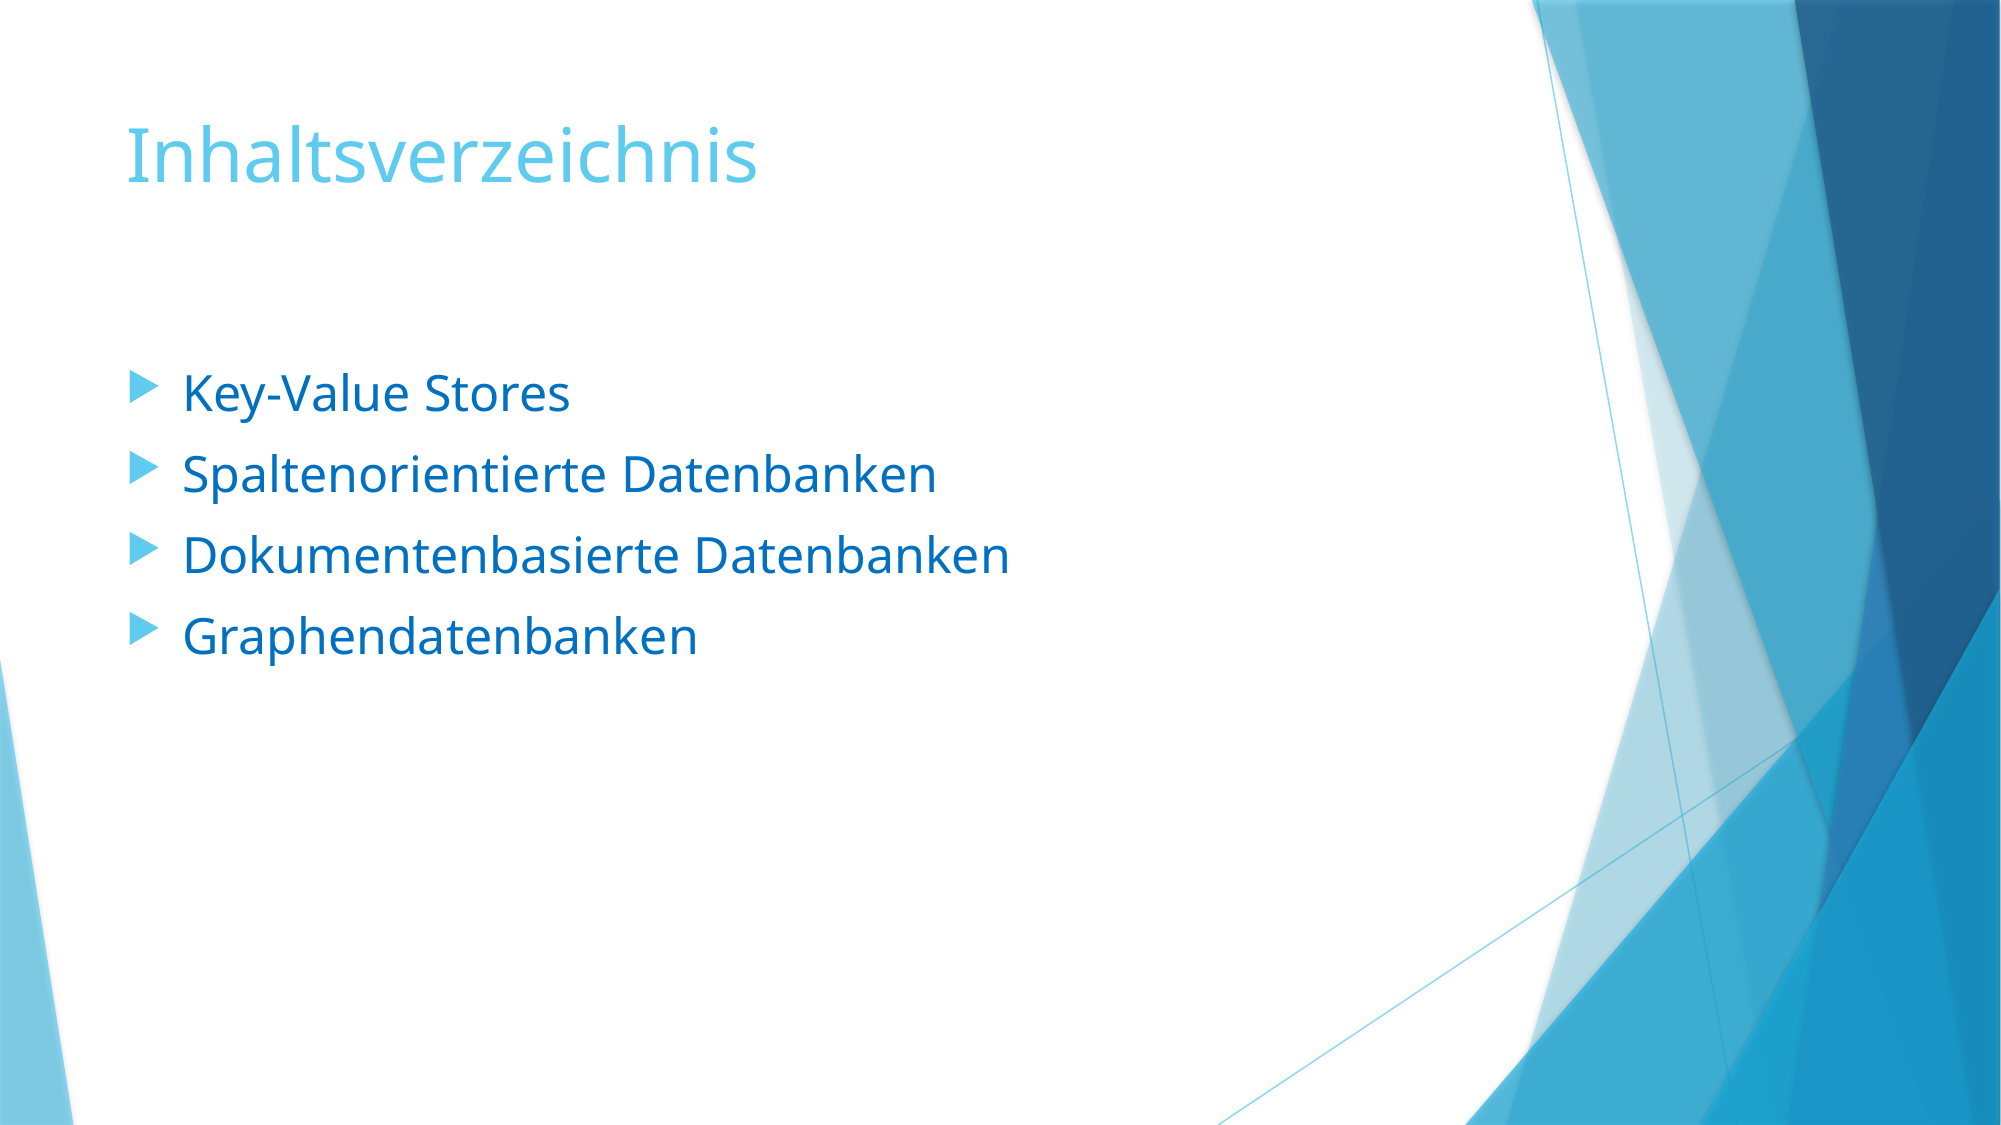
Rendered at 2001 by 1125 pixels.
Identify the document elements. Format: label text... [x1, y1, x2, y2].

list Key-Value Stores Spaltenorientierte Datenbanken Dokumentenbasierte Datenbanken Graphendatenbanken [111, 354, 1522, 992]
title Inhaltsverzeichnis [111, 99, 1522, 317]
